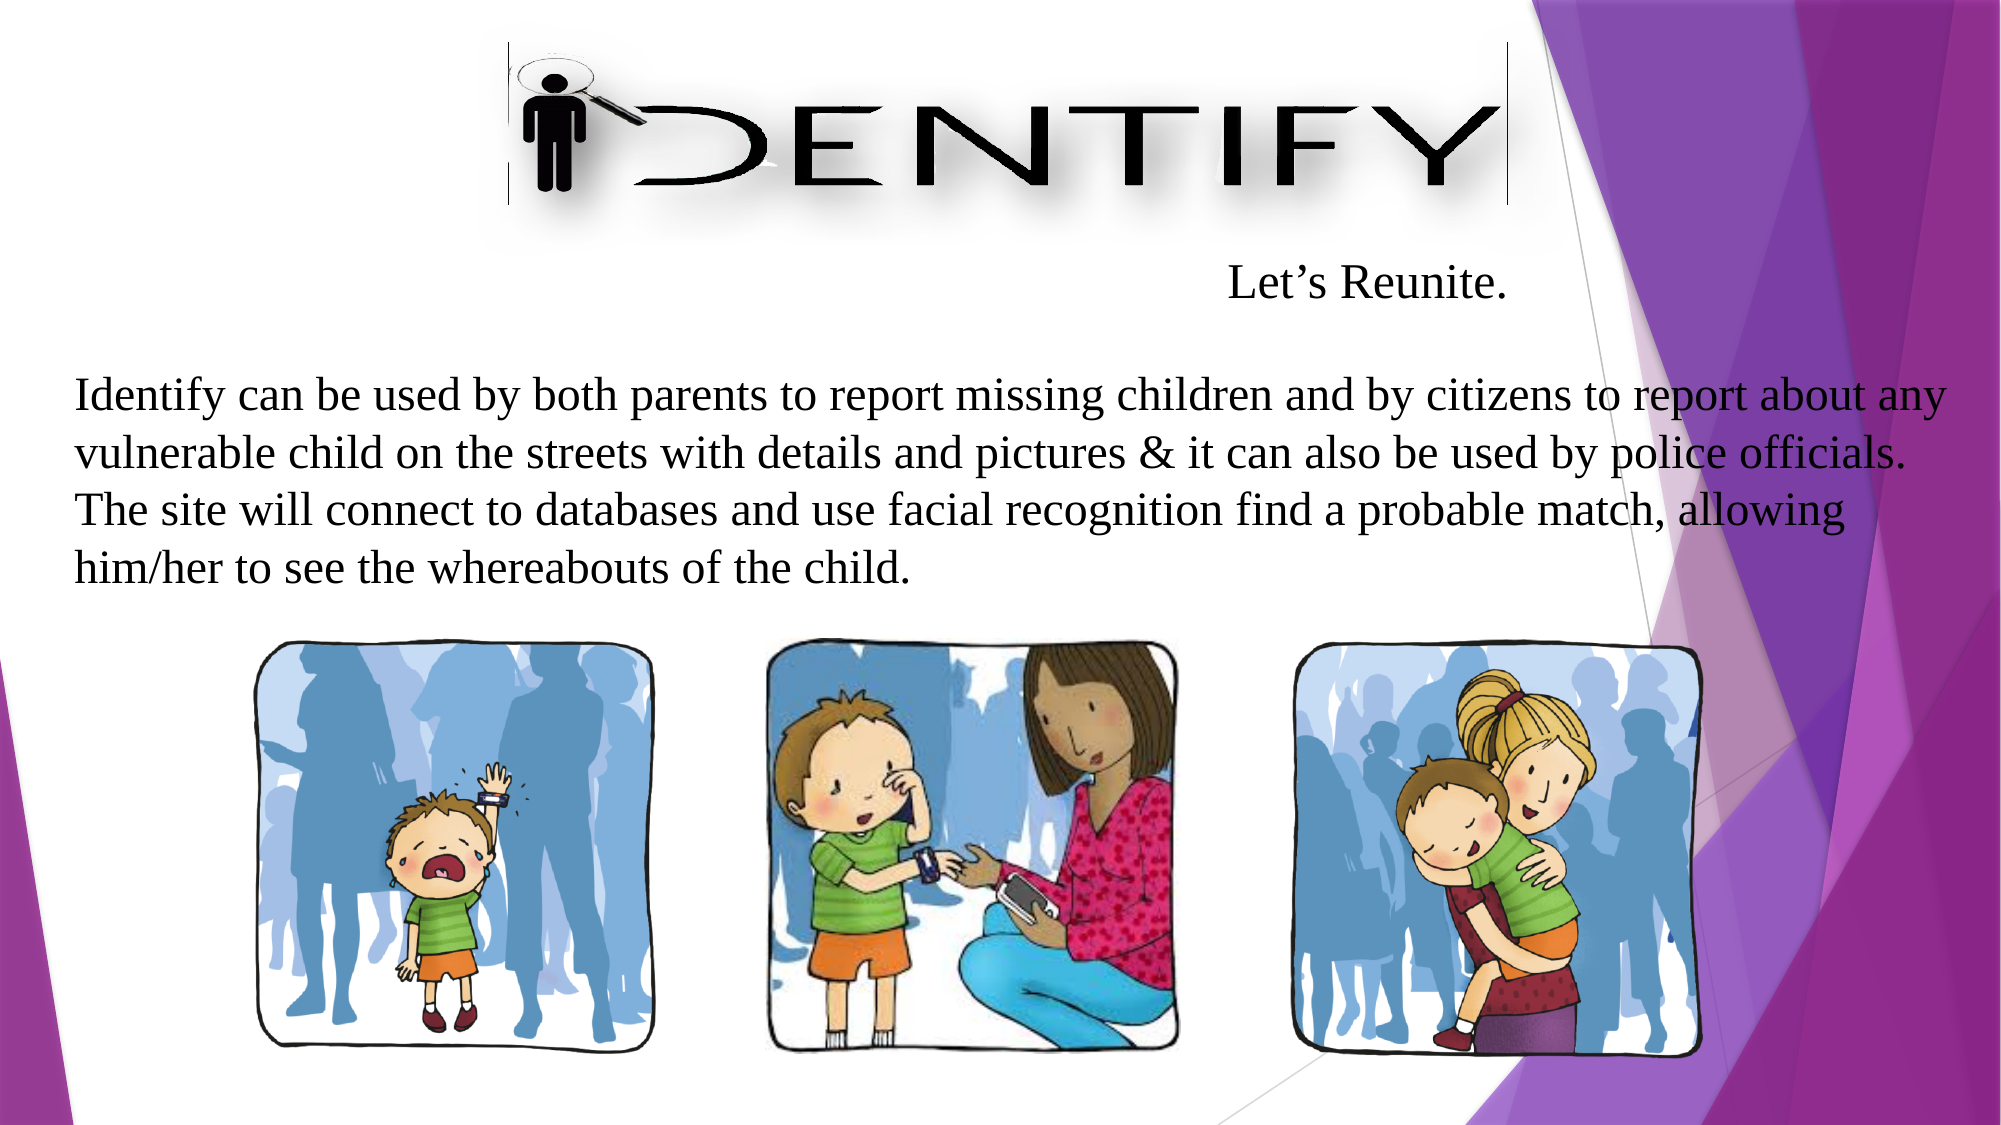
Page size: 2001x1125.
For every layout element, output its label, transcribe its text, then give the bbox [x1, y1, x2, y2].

picture [765, 638, 1181, 1054]
picture [252, 638, 656, 1054]
picture [1288, 638, 1705, 1060]
text_box Let’s Reunite. [1212, 240, 1524, 316]
picture [507, 42, 1509, 206]
text_box Identify can be used by both parents to report missing children and by citizens to report about any vulnerable child on the streets with details and pictures & it can also be used by police officials. The site will connect to databases and use facial recognition find a probable match, allowing him/her to see the whereabouts of the child. [59, 355, 1975, 563]
